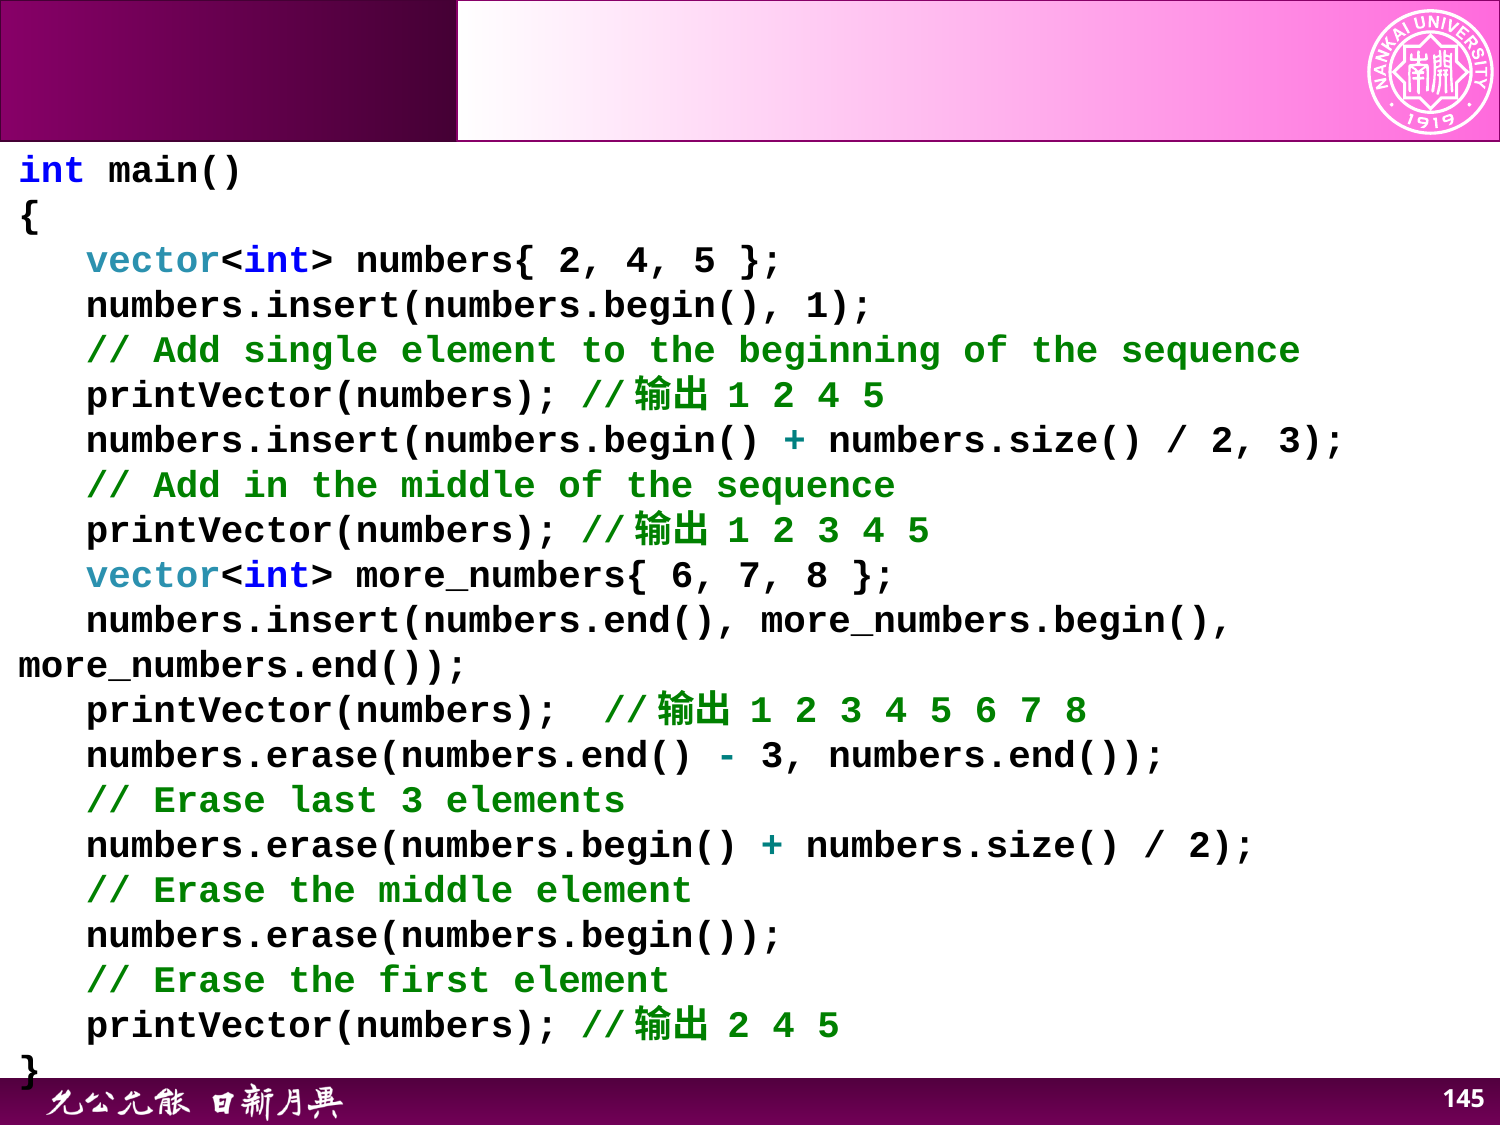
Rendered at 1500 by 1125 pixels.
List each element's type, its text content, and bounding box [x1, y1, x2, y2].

text_box int main() { vector<int> numbers{ 2, 4, 5 }; numbers.insert(numbers.begin(), 1); // Add single element to the beginning of the sequence printVector(numbers); //输出 1 2 4 5 numbers.insert(numbers.begin() + numbers.size() / 2, 3); // Add in the middle of the sequence printVector(numbers); //输出 1 2 3 4 5 vector<int> more_numbers{ 6, 7, 8 }; numbers.insert(numbers.end(), more_numbers.begin(), more_numbers.end()); printVector(numbers); //输出 1 2 3 4 5 6 7 8 numbers.erase(numbers.end() - 3, numbers.end()); // Erase last 3 elements numbers.erase(numbers.begin() + numbers.size() / 2); // Erase the middle element numbers.erase(numbers.begin()); // Erase the first element printVector(numbers); //输出 2 4 5 } [3, 137, 1481, 1097]
picture [35, 1097, 356, 1122]
slide_number 145 [1377, 1074, 1500, 1125]
